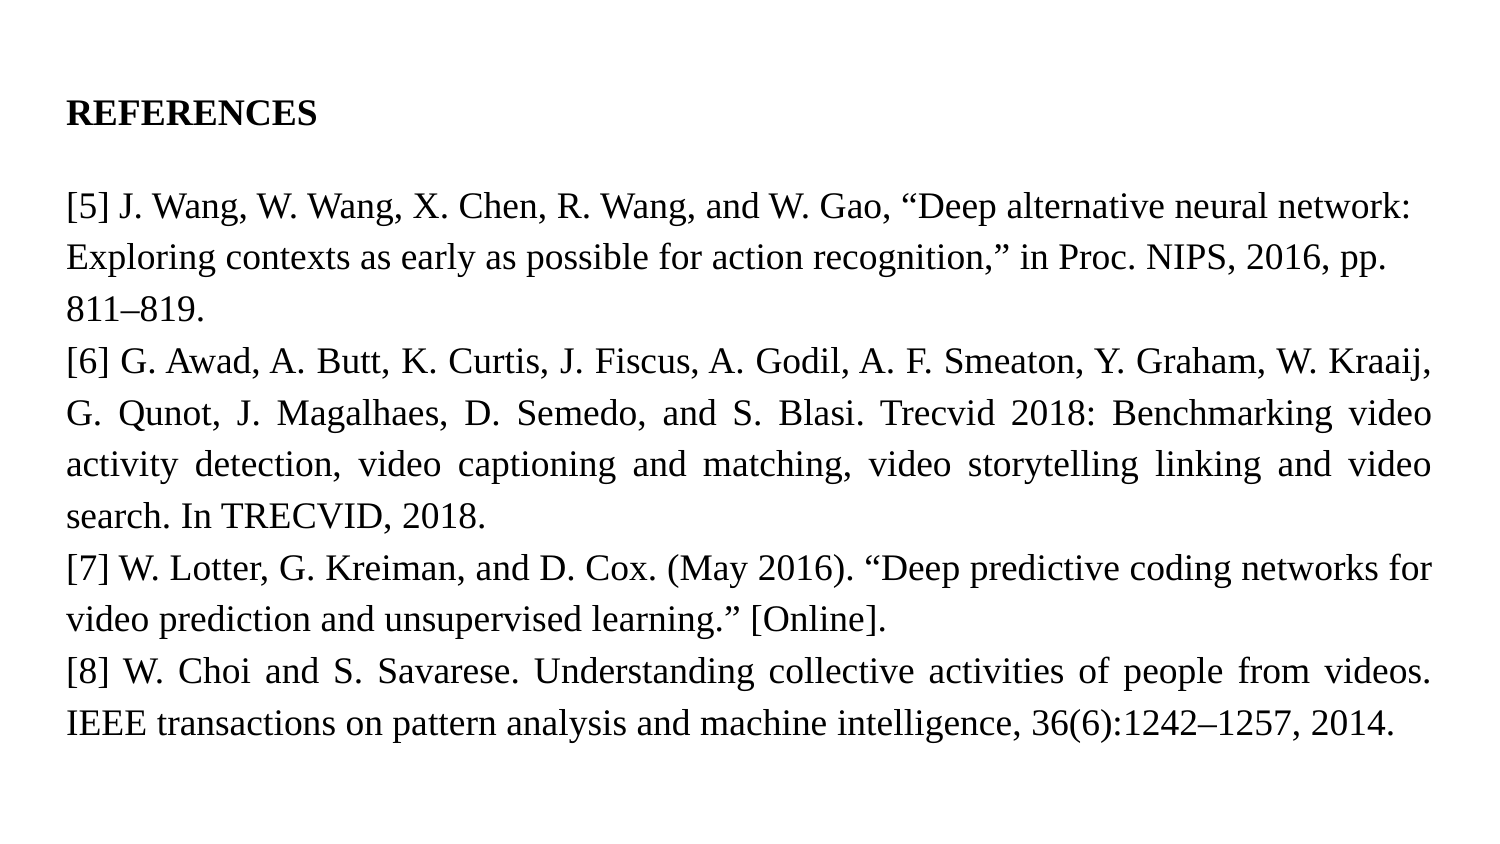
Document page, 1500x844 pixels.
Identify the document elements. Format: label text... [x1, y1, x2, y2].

list [5] J. Wang, W. Wang, X. Chen, R. Wang, and W. Gao, “Deep alternative neural network: Exploring contexts as early as possible for action recognition,” in Proc. NIPS, 2016, pp. 811–819. [6] G. Awad, A. Butt, K. Curtis, J. Fiscus, A. Godil, A. F. Smeaton, Y. Graham, W. Kraaij, G. Qunot, J. Magalhaes, D. Semedo, and S. Blasi. Trecvid 2018: Benchmarking video activity detection, video captioning and matching, video storytelling linking and video search. In TRECVID, 2018. [7] W. Lotter, G. Kreiman, and D. Cox. (May 2016). “Deep predictive coding networks for video prediction and unsupervised learning.” [Online]. [8] W. Choi and S. Savarese. Understanding collective activities of people from videos. IEEE transactions on pattern analysis and machine intelligence, 36(6):1242–1257, 2014. [51, 158, 1449, 750]
title REFERENCES [51, 72, 1449, 158]
